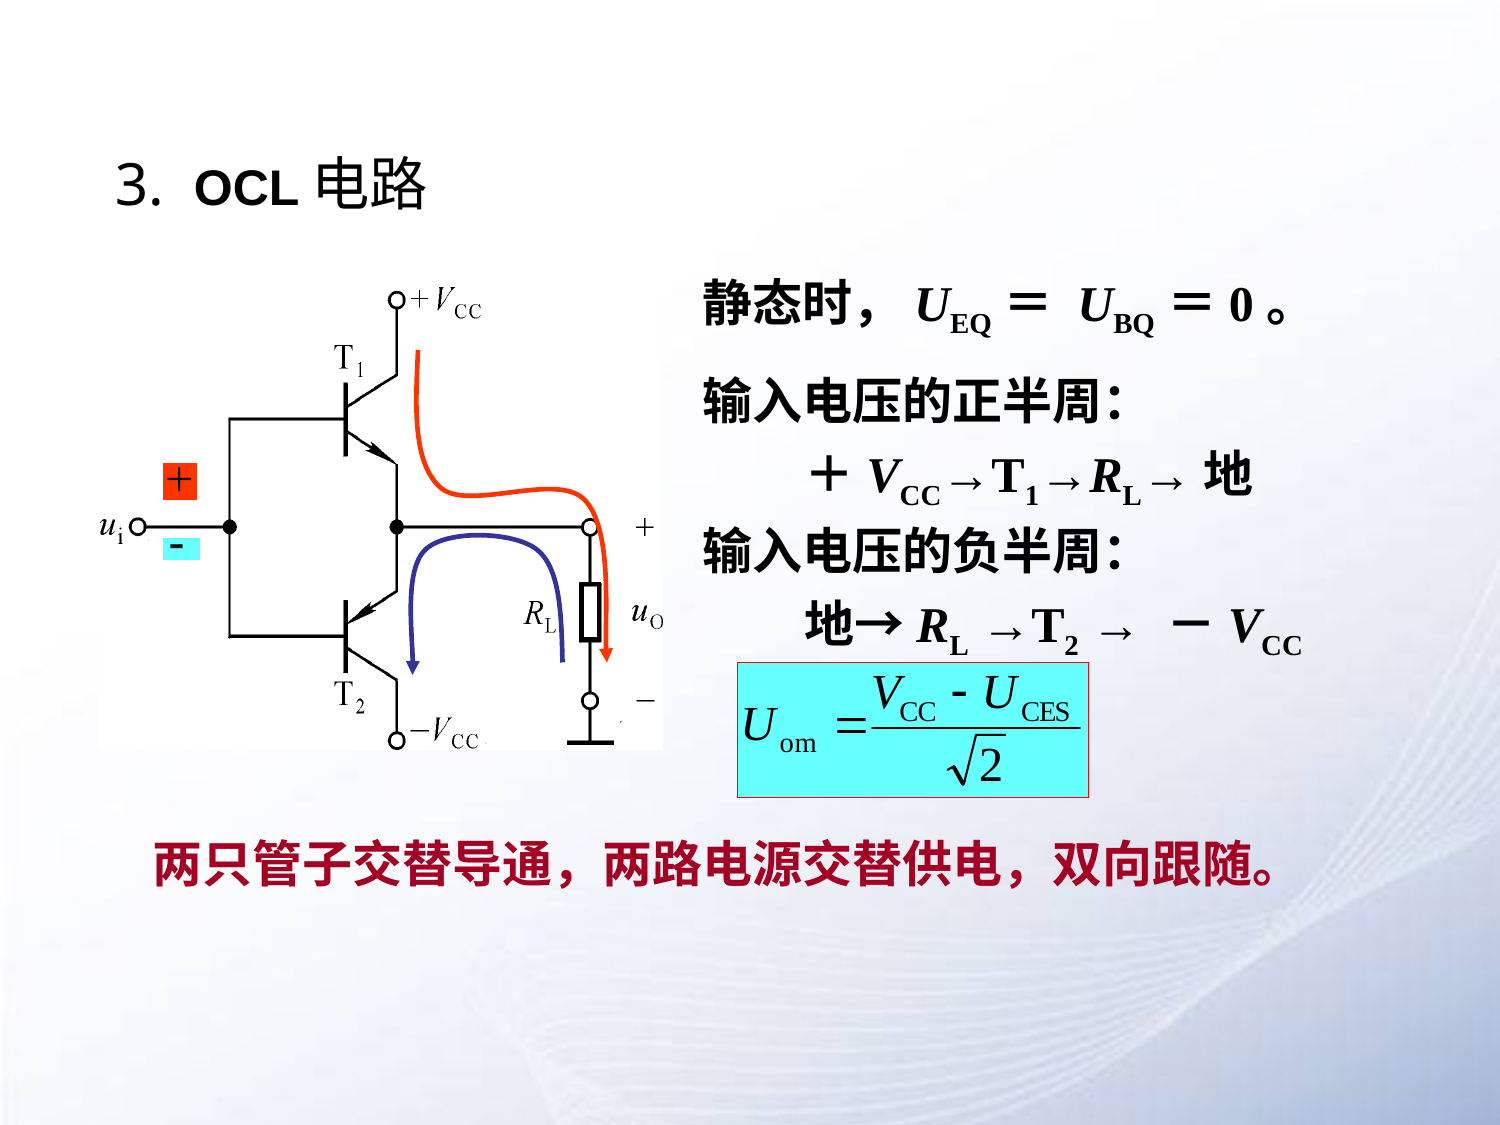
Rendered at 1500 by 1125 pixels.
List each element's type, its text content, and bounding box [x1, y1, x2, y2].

text_box 两只管子交替导通，两路电源交替供电，双向跟随。 [137, 824, 1388, 900]
text_box 输入电压的负半周： 地→RL →T2 → －VCC [687, 499, 1400, 669]
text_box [162, 537, 201, 560]
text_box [162, 462, 198, 501]
text_box 静态时，UEQ＝ UBQ＝0。 [687, 249, 1350, 347]
picture [0, 0, 1500, 1125]
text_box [99, 287, 663, 751]
title 3. OCL电路 [99, 124, 688, 226]
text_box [737, 662, 1090, 798]
text_box 输入电压的正半周： ＋VCC→T1→RL→地 [687, 349, 1413, 519]
